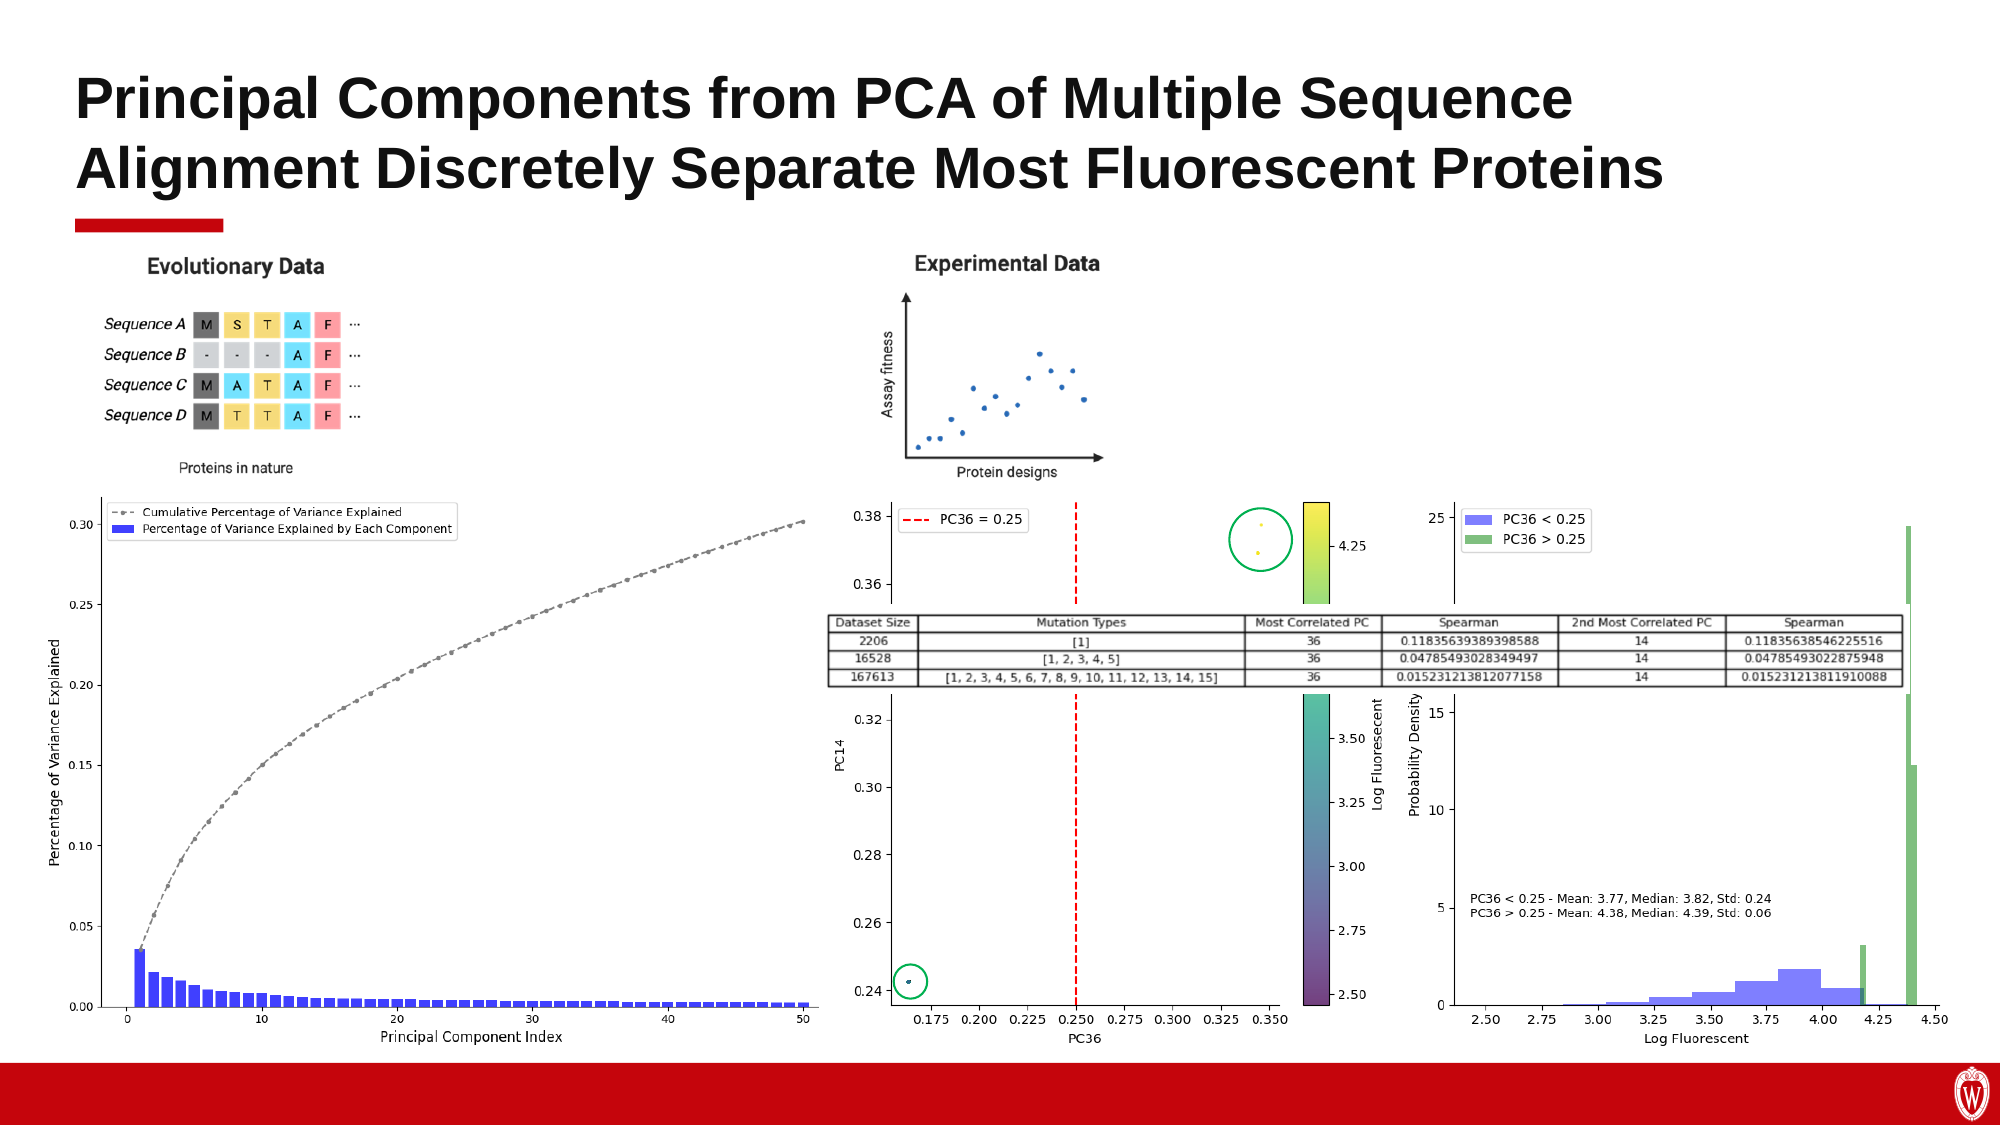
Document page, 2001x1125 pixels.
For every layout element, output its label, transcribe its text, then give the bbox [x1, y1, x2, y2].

picture [869, 231, 1131, 494]
picture [74, 247, 381, 477]
picture [1954, 1066, 1990, 1122]
list Principal Components from PCA of Multiple Sequence Alignment Discretely Separate Most Fluorescent Proteins [75, 51, 1863, 200]
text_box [36, 484, 1964, 1060]
picture [819, 604, 1910, 694]
